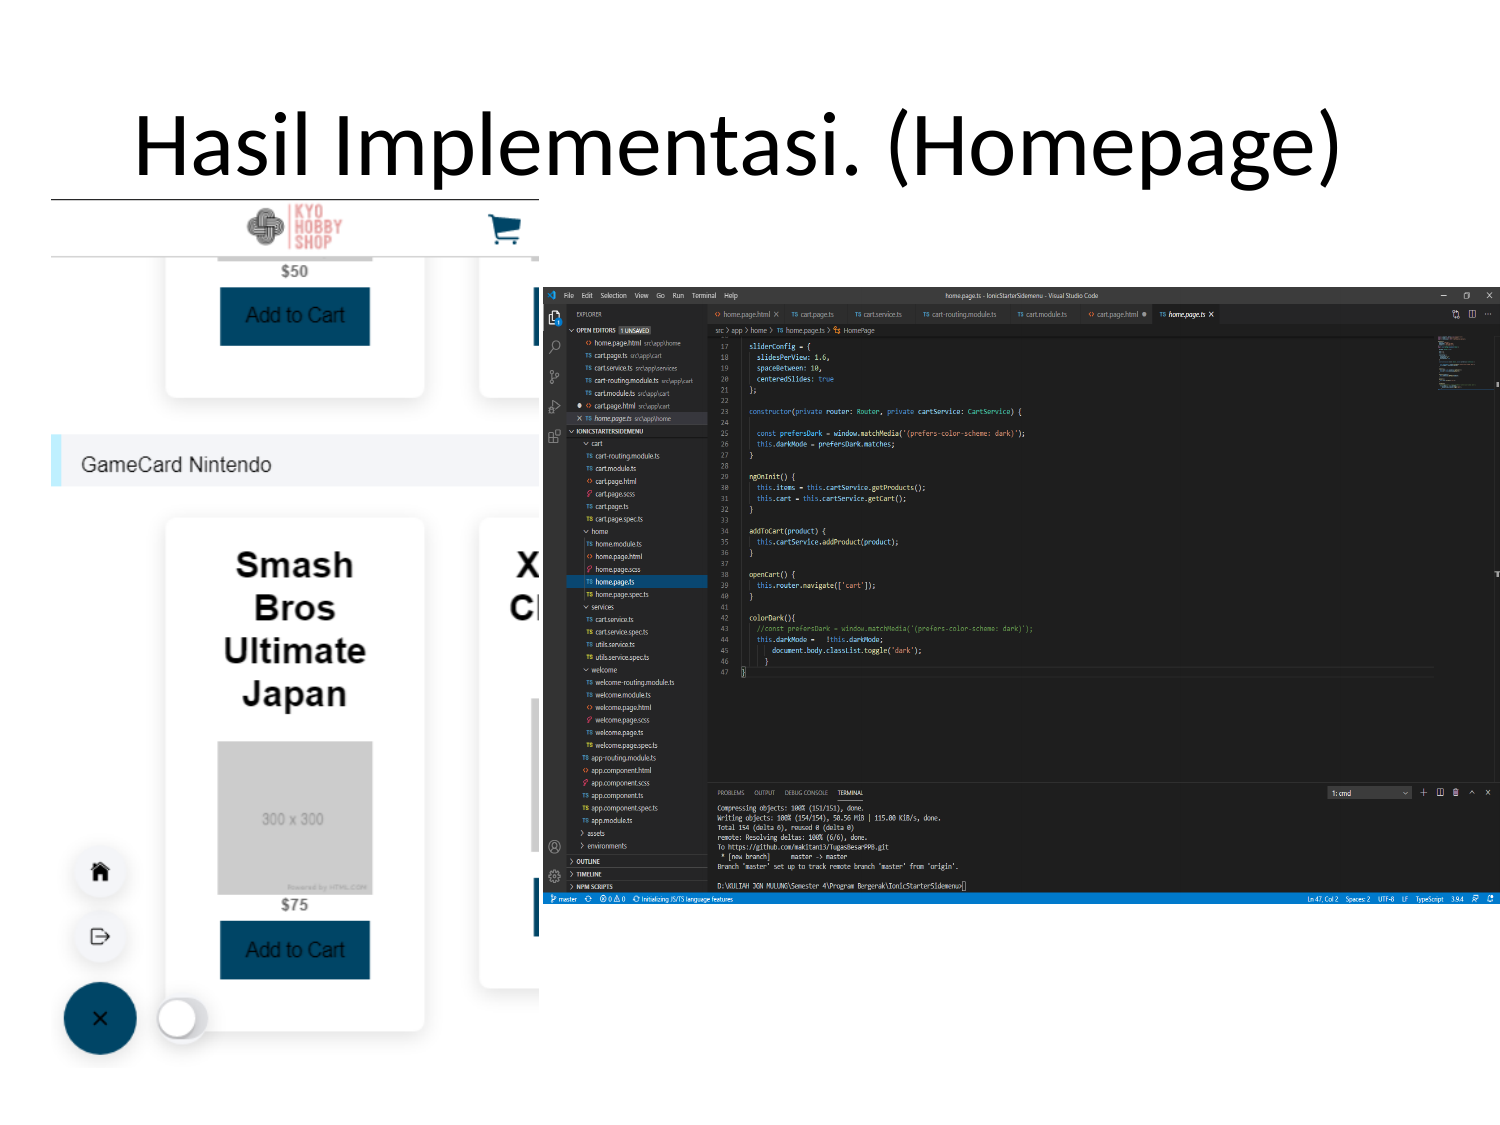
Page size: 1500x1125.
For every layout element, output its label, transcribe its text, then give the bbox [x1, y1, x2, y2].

picture [543, 287, 1500, 904]
title Hasil Implementasi. (Homepage) [75, 45, 1425, 233]
picture [51, 199, 539, 1068]
